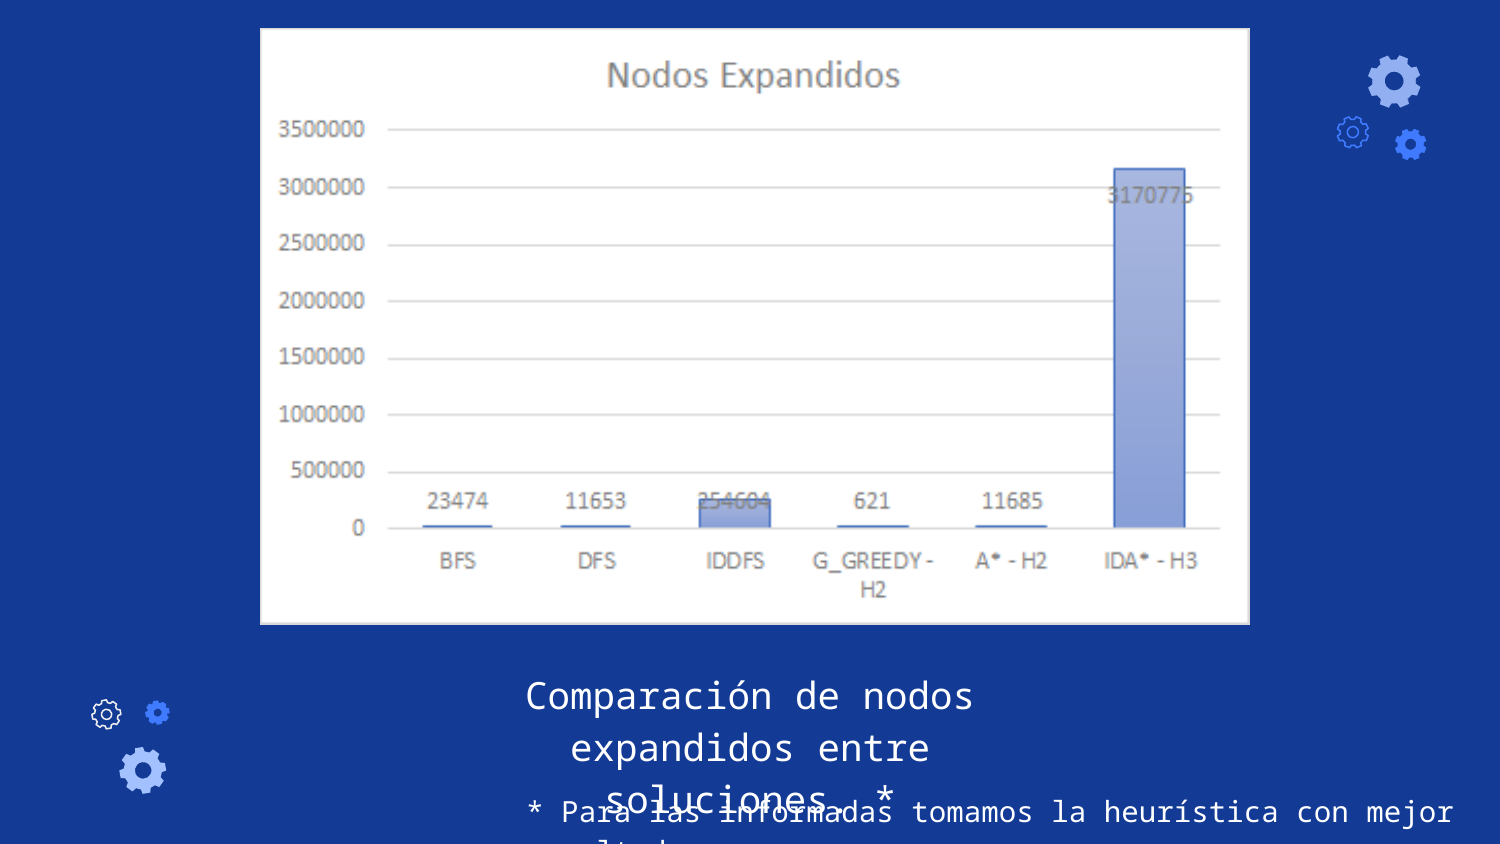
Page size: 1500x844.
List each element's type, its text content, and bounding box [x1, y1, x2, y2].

text_box * Para las informadas tomamos la heurística con mejor resultado. [511, 773, 1500, 844]
picture [260, 28, 1250, 625]
list Comparación de nodos expandidos entre soluciones. * [420, 650, 1080, 774]
